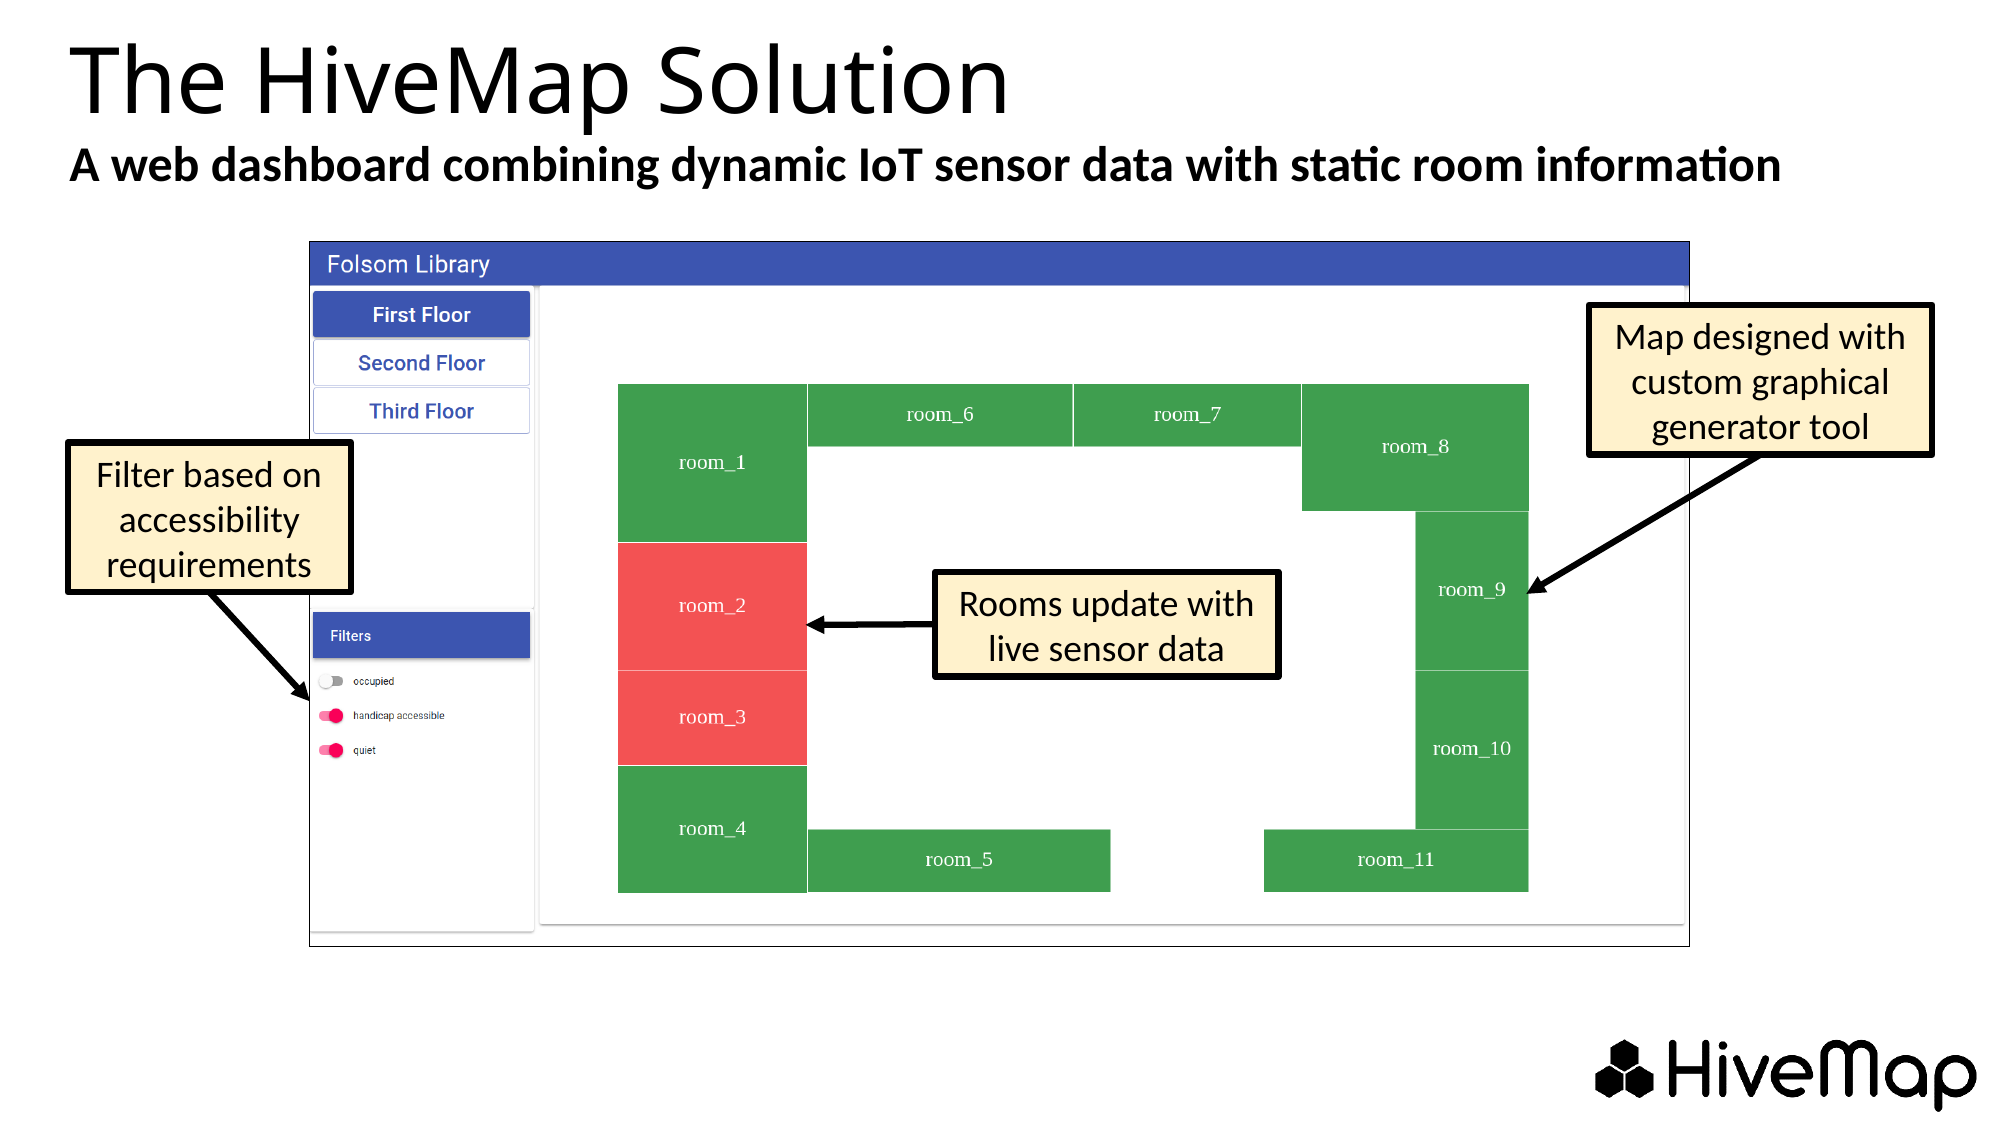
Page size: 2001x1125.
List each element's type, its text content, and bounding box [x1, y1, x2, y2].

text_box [209, 593, 310, 702]
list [1575, 1009, 2000, 1125]
text_box The HiveMap Solution A web dashboard combining dynamic IoT sensor data with static room information [54, 14, 1798, 199]
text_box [1526, 456, 1761, 594]
text_box Filter based on accessibility requirements [67, 442, 309, 593]
picture [309, 241, 1691, 947]
text_box Map designed with custom graphical generator tool [1691, 304, 1933, 455]
